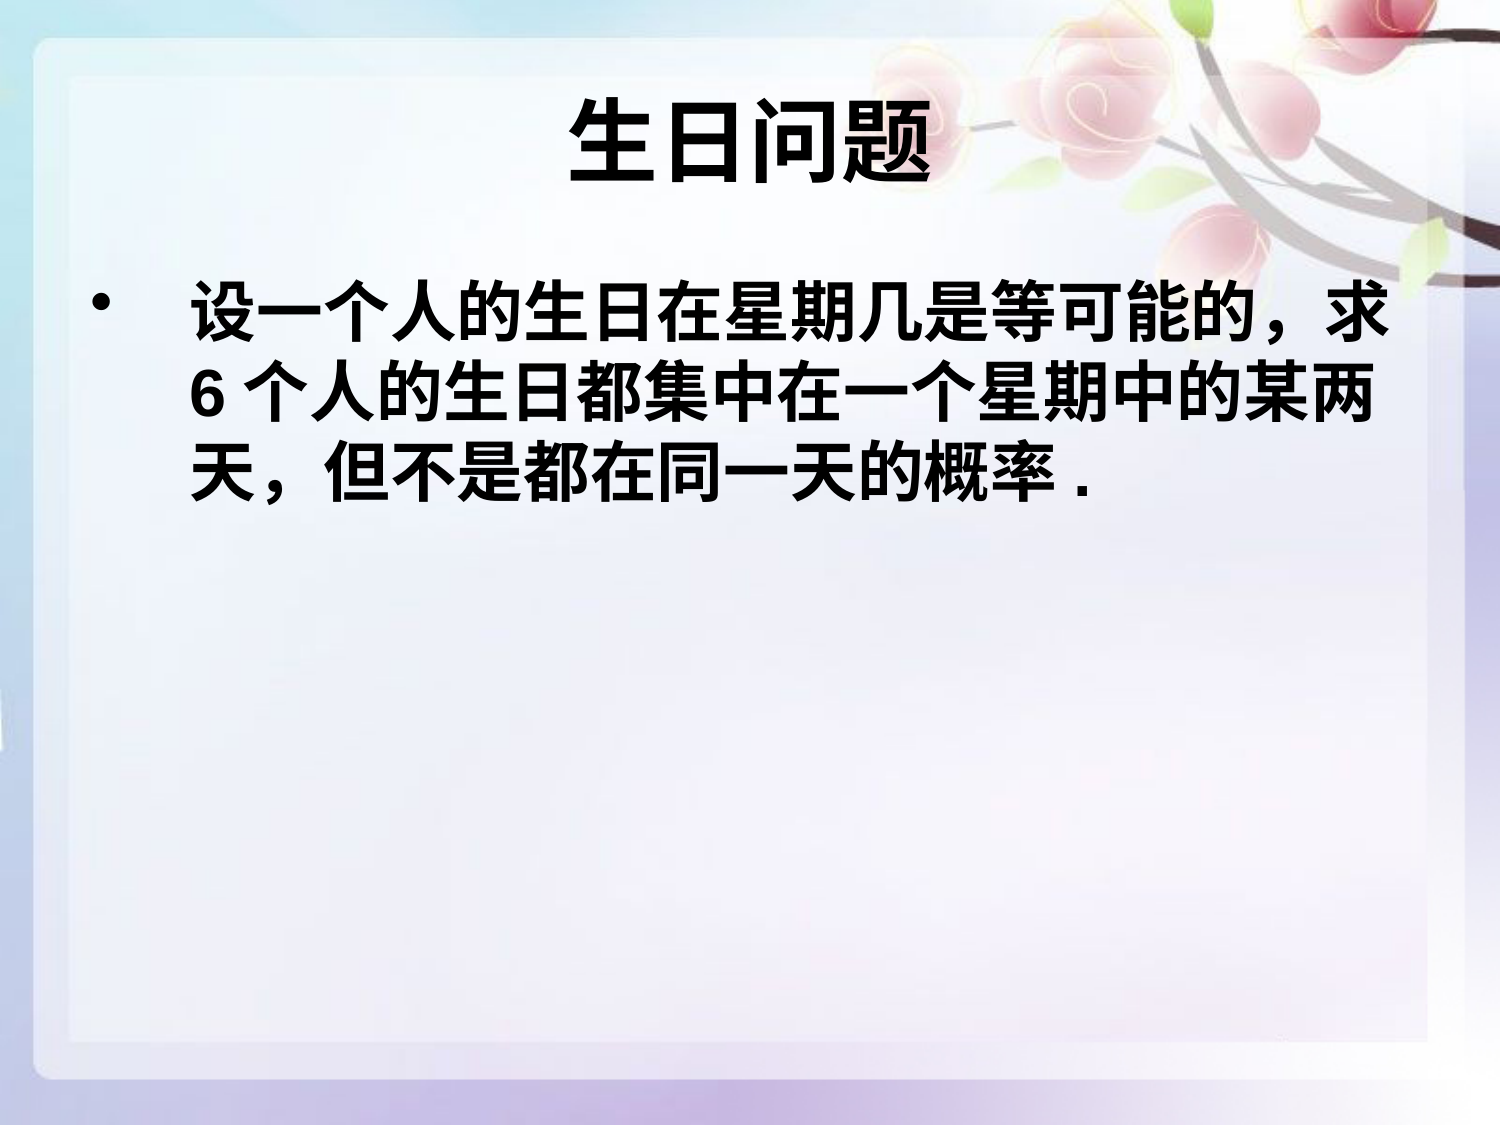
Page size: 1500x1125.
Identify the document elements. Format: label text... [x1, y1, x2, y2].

title 生日问题 [74, 44, 1426, 233]
picture [0, 0, 1500, 1125]
list 设一个人的生日在星期几是等可能的，求6个人的生日都集中在一个星期中的某两天，但不是都在同一天的概率. [74, 262, 1426, 1006]
